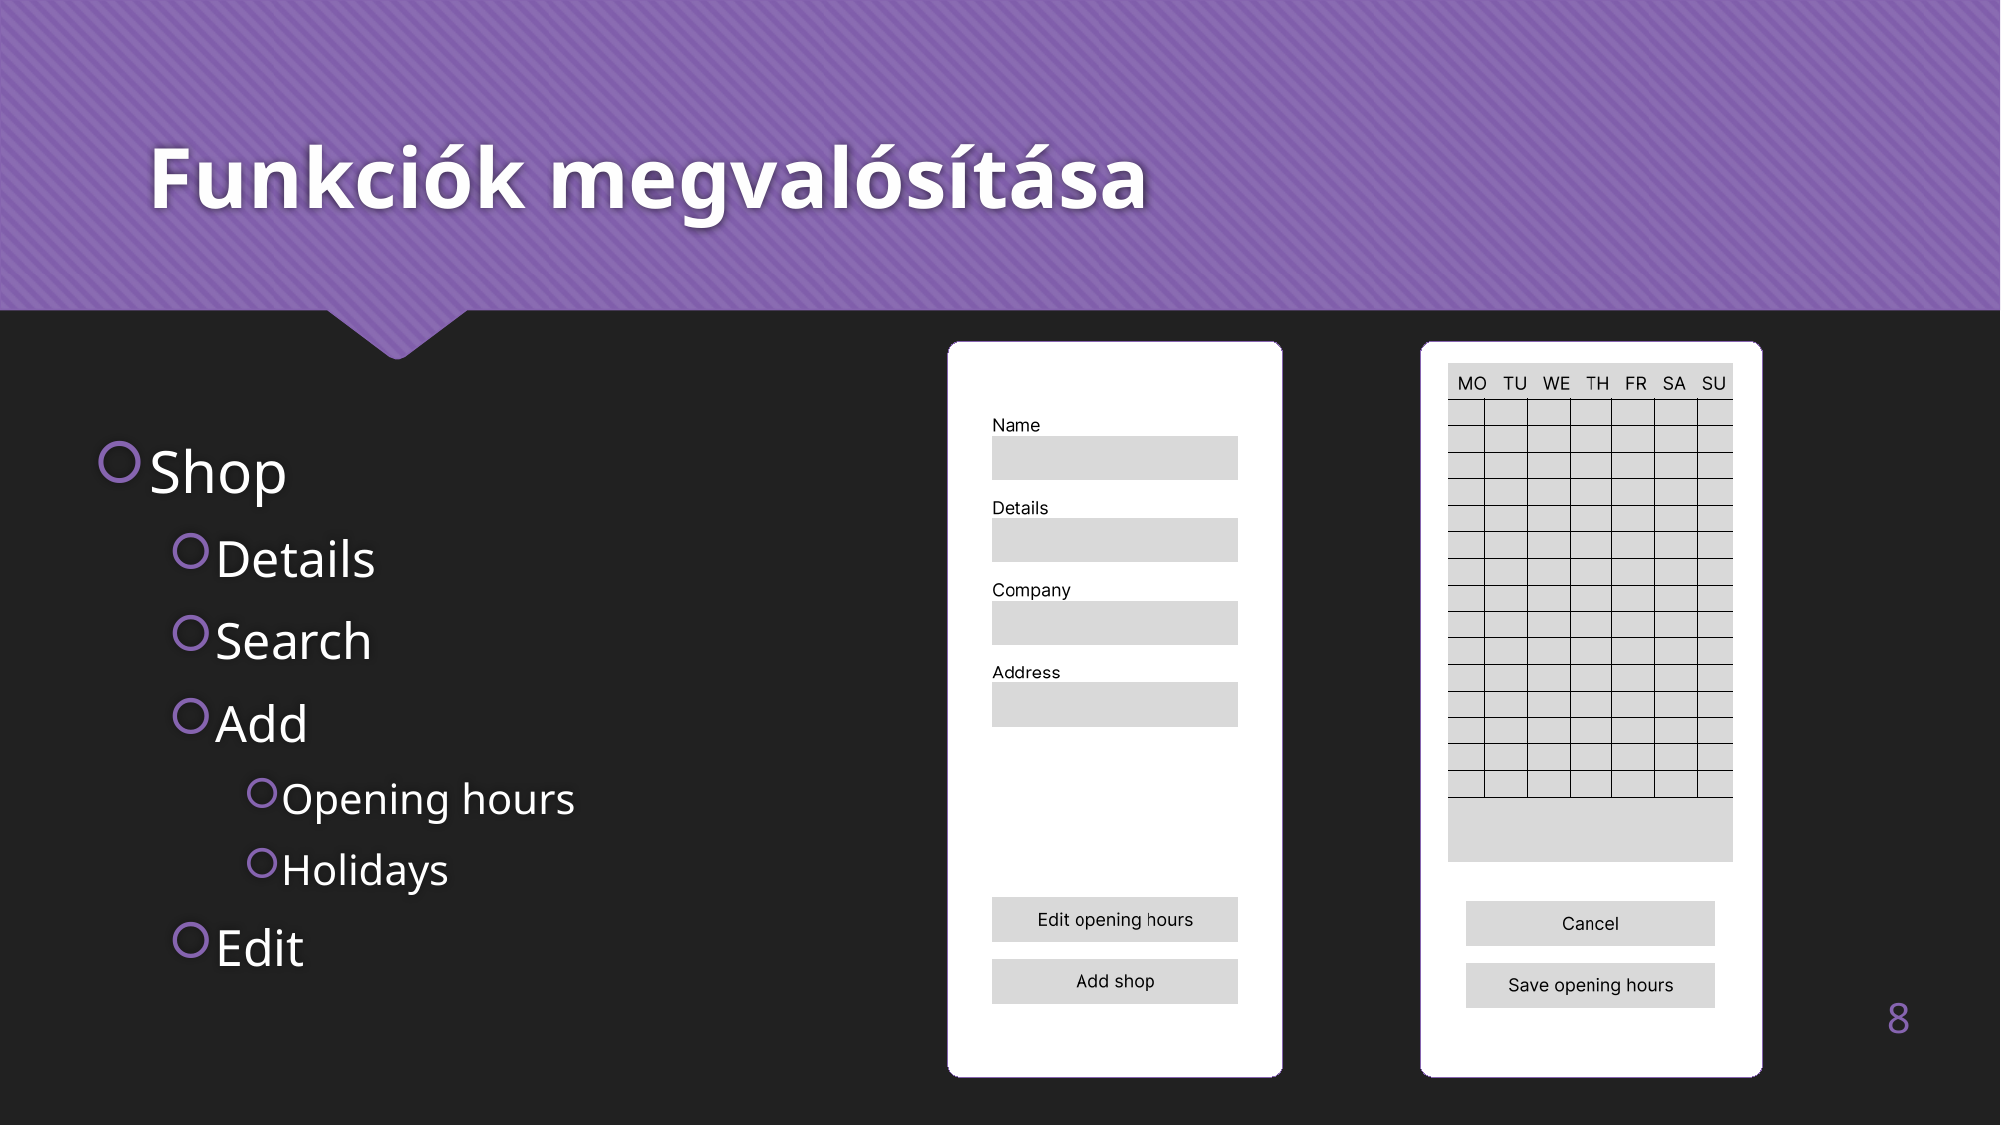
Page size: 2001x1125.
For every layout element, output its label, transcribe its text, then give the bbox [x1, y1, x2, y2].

picture [947, 340, 1283, 1078]
title Funkciók megvalósítása [132, 73, 1868, 233]
picture [1420, 340, 1763, 1078]
list Shop Details Search Add Opening hours Holidays Edit [78, 341, 863, 1071]
slide_number 8 [1763, 970, 1926, 1051]
